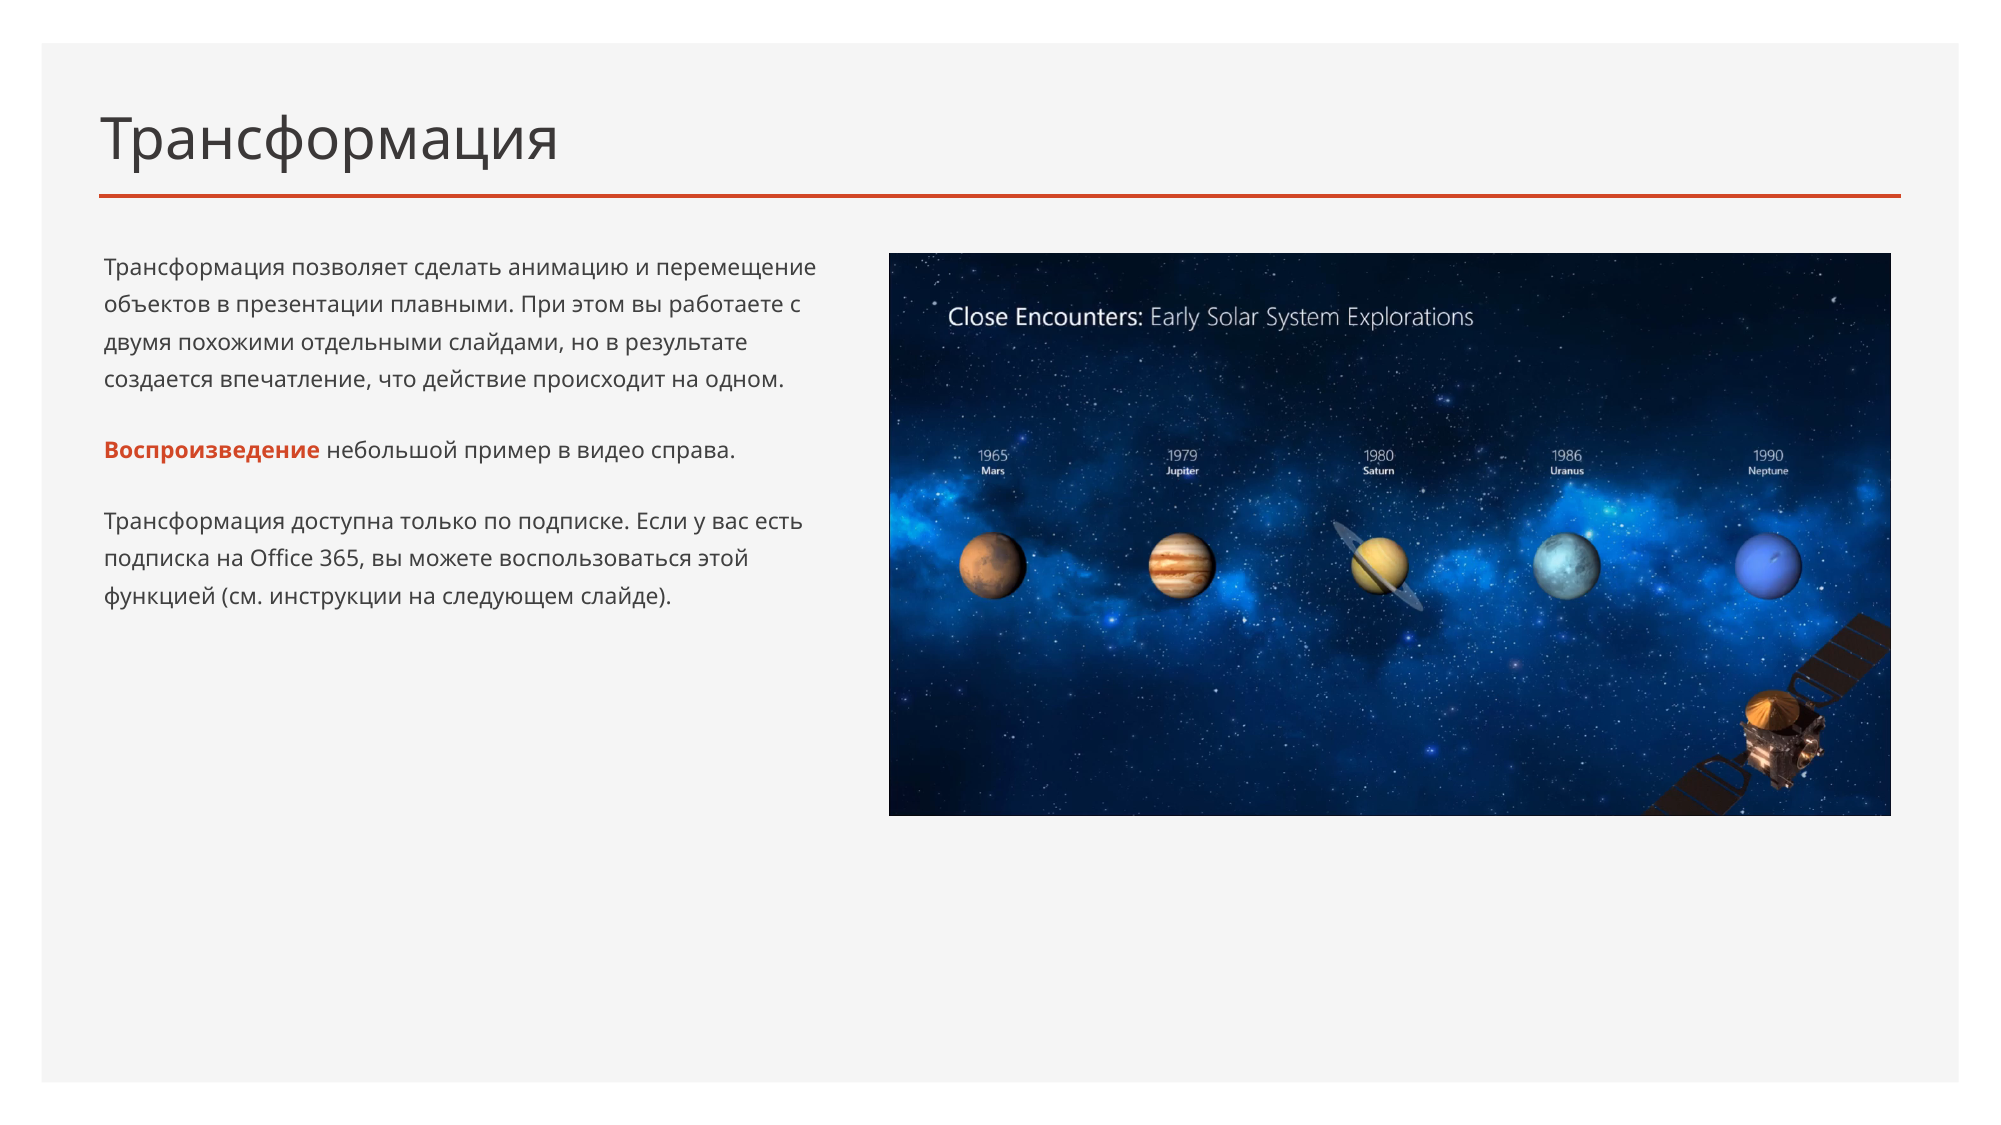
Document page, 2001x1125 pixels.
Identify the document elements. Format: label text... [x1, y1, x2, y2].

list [888, 252, 1892, 817]
list Трансформация позволяет сделать анимацию и перемещение объектов в презентации плавными. При этом вы работаете с двумя похожими отдельными слайдами, но в результате создается впечатление, что действие происходит на одном. Воспроизведение небольшой пример в видео справа. Трансформация доступна только по подписке. Если у вас есть подписка на Office 365, вы можете воспользоваться этой функцией (см. инструкции на следующем слайде). [88, 234, 837, 1021]
title Трансформация [85, 73, 1214, 179]
